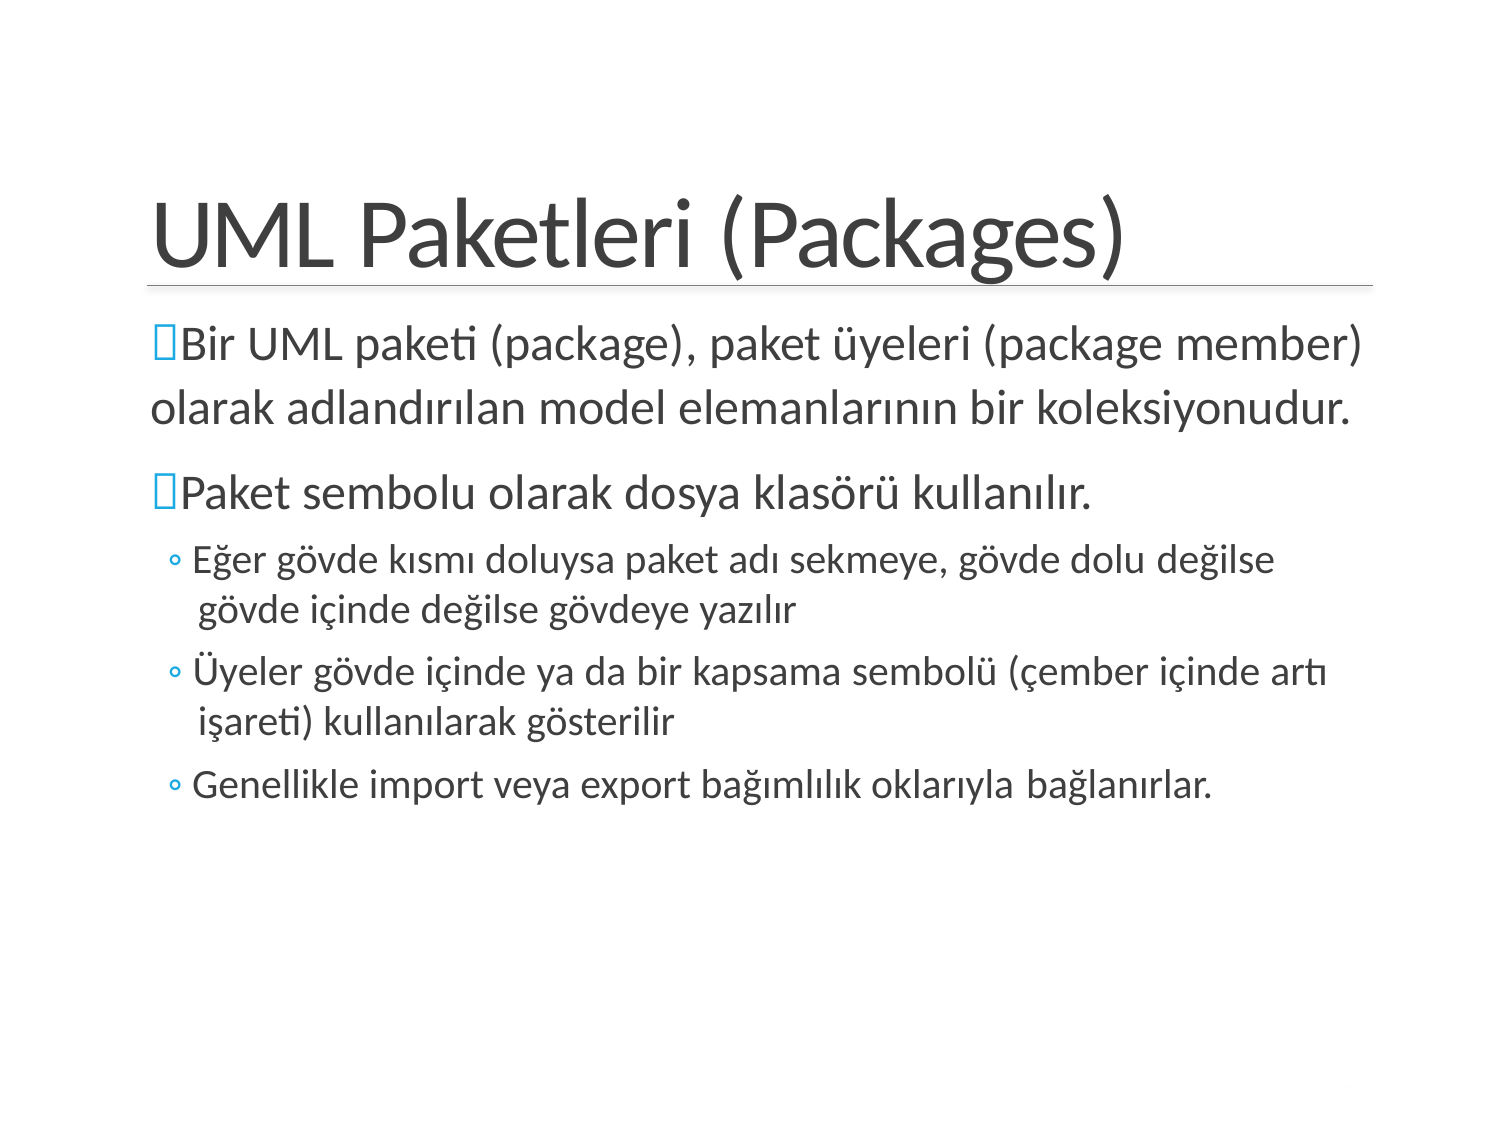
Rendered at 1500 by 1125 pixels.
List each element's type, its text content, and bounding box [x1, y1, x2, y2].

text_box UML Paketleri (Packages) Bir UML paketi (package), paket üyeleri (package member) olarak adlandırılan model elemanlarının bir koleksiyonudur. Paket sembolu olarak dosya klasörü kullanılır. ◦ Eğer gövde kısmı doluysa paket adı sekmeye, gövde dolu değilse gövde içinde değilse gövdeye yazılır ◦ Üyeler gövde içinde ya da bir kapsama sembolü (çember içinde artı işareti) kullanılarak gösterilir ◦ Genellikle import veya export bağımlılık oklarıyla bağlanırlar. 31 [135, 167, 1367, 1105]
